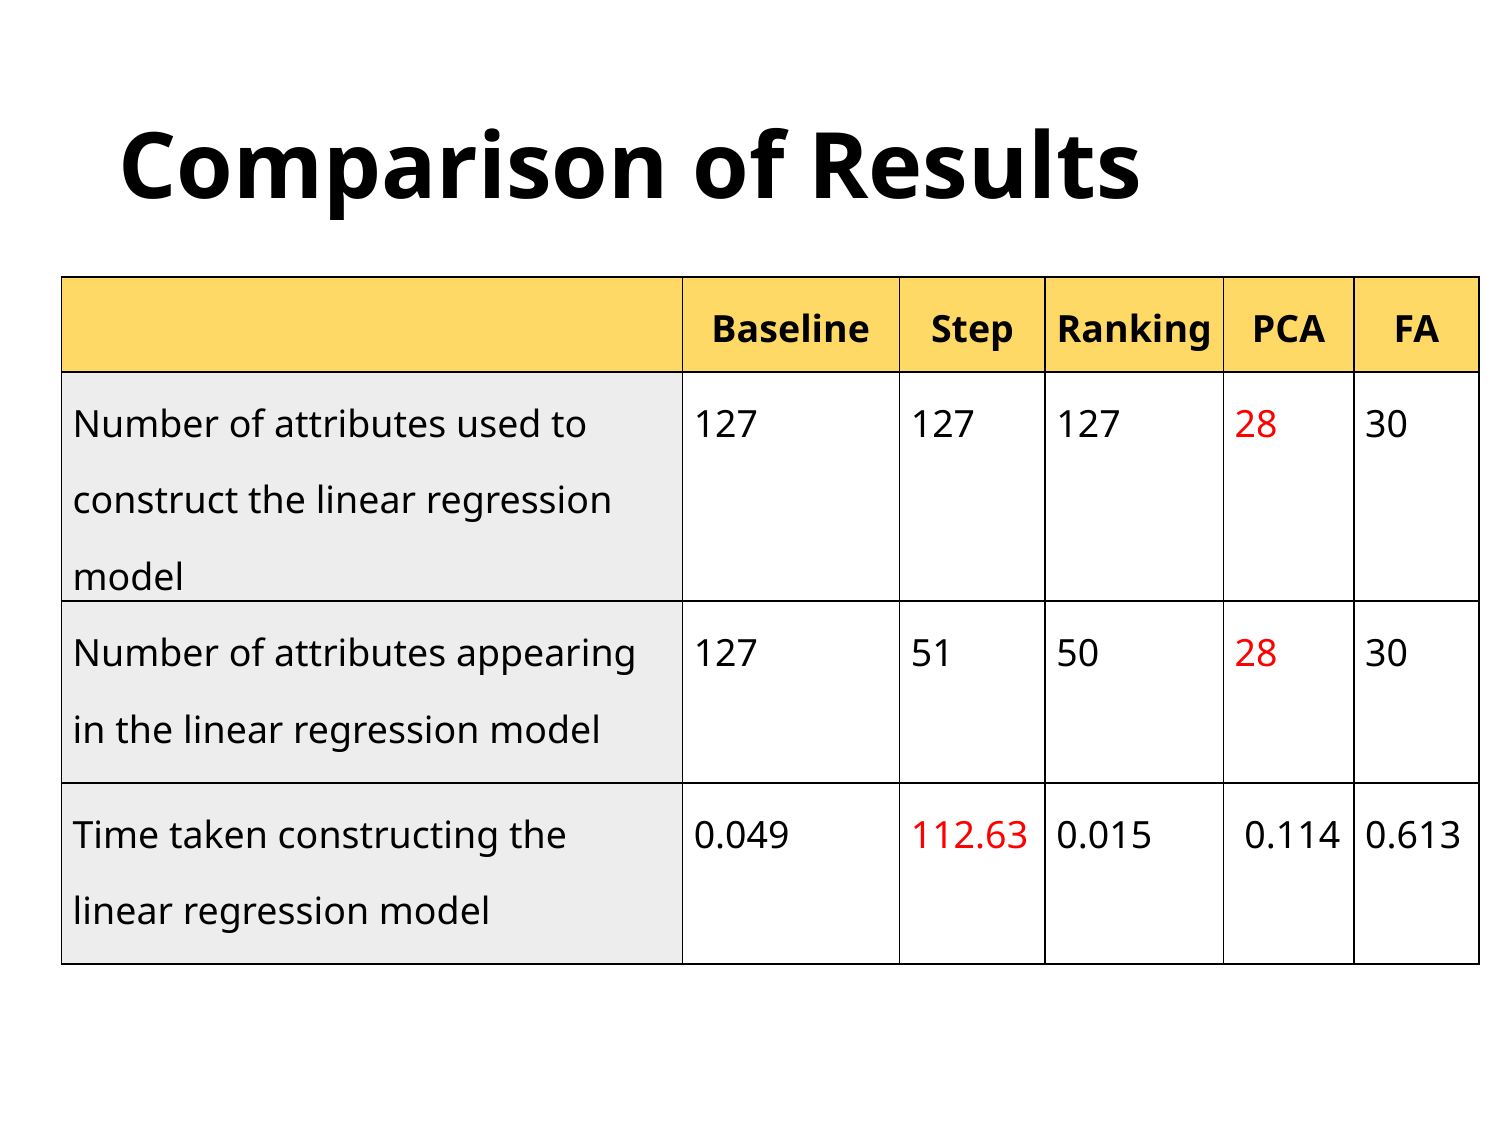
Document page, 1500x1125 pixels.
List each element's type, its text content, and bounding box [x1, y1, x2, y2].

table_cell Time taken constructing the linear regression model [62, 784, 682, 963]
table_cell 51 [900, 602, 1044, 782]
table_header Ranking [1046, 278, 1223, 371]
table_cell 112.63 [900, 784, 1044, 963]
table_header Baseline [683, 278, 899, 371]
table_header PCA [1224, 278, 1353, 371]
table_cell 50 [1046, 602, 1223, 782]
table_cell 28 [1224, 373, 1353, 600]
title Comparison of Results [103, 59, 1397, 276]
table_cell Number of attributes appearing in the linear regression model [62, 602, 682, 782]
table_cell 127 [900, 373, 1044, 600]
table_header Step [900, 278, 1044, 371]
table_cell 127 [683, 602, 899, 782]
table_cell 28 [1224, 602, 1353, 782]
table_cell 0.613 [1355, 784, 1478, 963]
table_header [62, 278, 682, 371]
table_header FA [1355, 278, 1478, 371]
table_cell 127 [1046, 373, 1223, 600]
table_cell Number of attributes used to construct the linear regression model [62, 373, 682, 600]
table_cell 0.114 [1224, 784, 1353, 963]
table_cell 0.015 [1046, 784, 1223, 963]
table_cell 30 [1355, 373, 1478, 600]
table_cell 30 [1355, 602, 1478, 782]
table_cell 127 [683, 373, 899, 600]
table_cell 0.049 [683, 784, 899, 963]
